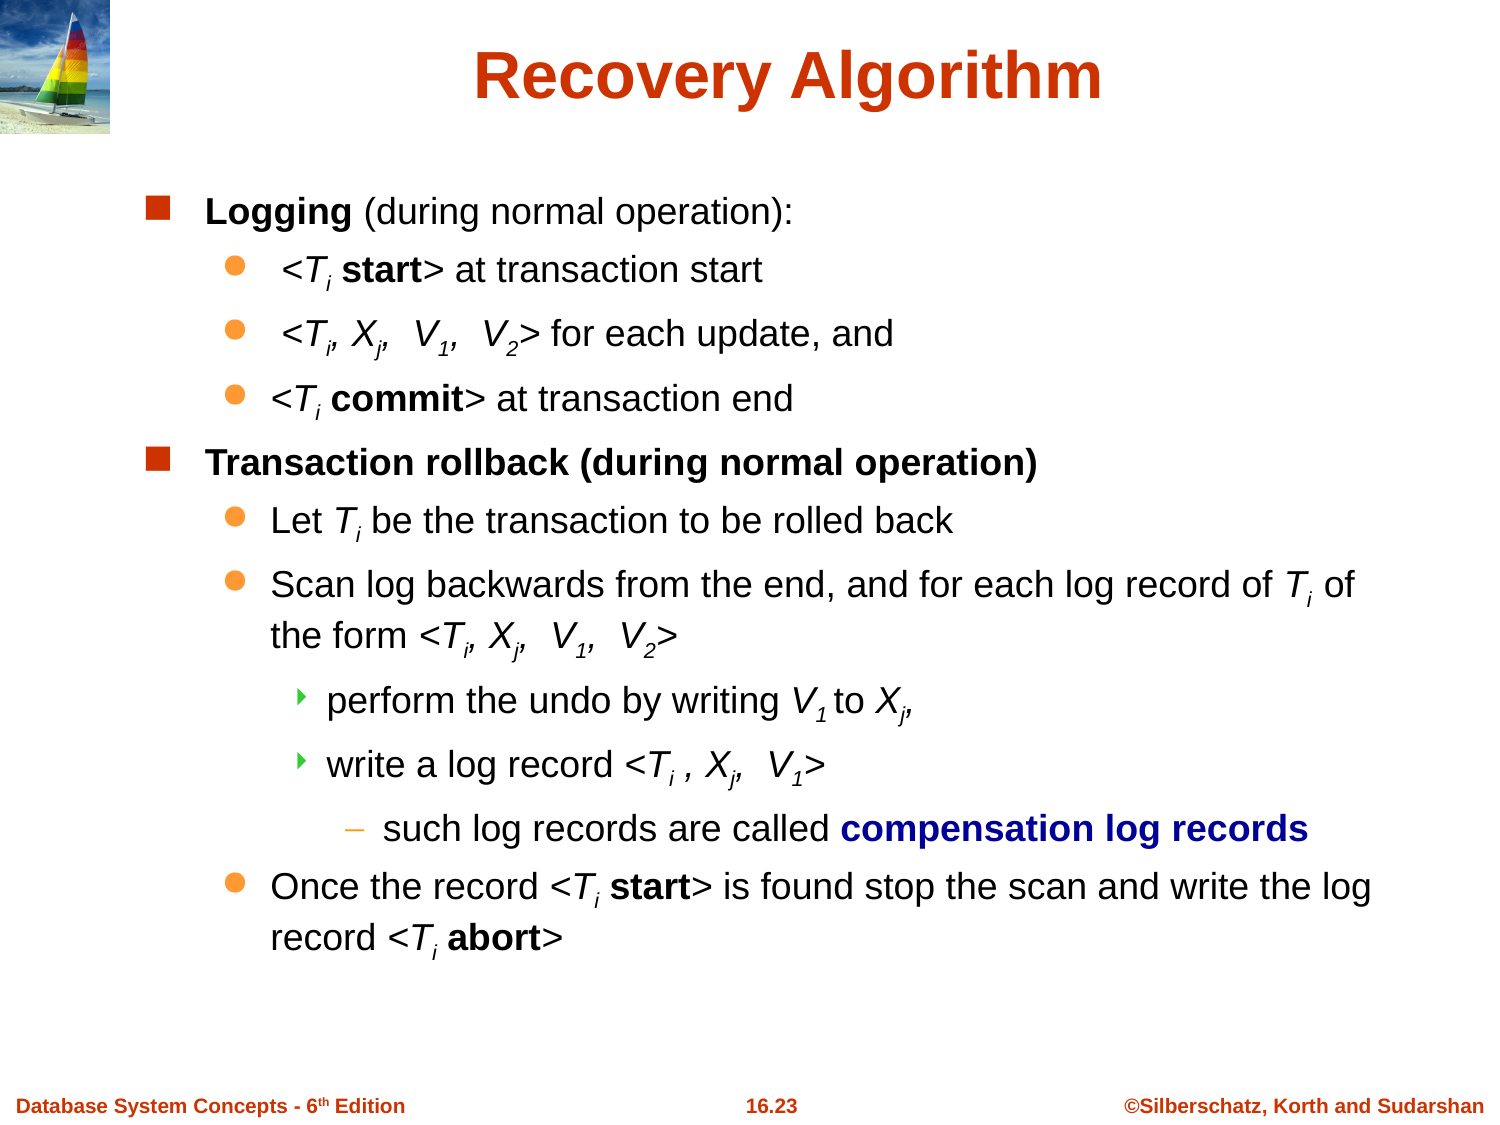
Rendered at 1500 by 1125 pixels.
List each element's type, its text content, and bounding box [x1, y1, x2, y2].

title Recovery Algorithm [125, 18, 1452, 120]
list Logging (during normal operation): <Ti start> at transaction start <Ti, Xj, V1, V2> for each update, and <Ti commit> at transaction end Transaction rollback (during normal operation) Let Ti be the transaction to be rolled back Scan log backwards from the end, and for each log record of Ti of the form <Ti, Xj, V1, V2> perform the undo by writing V1 to Xj, write a log record <Ti , Xj, V1> such log records are called compensation log records Once the record <Ti start> is found stop the scan and write the log record <Ti abort> [133, 179, 1421, 1047]
picture [0, 0, 110, 134]
